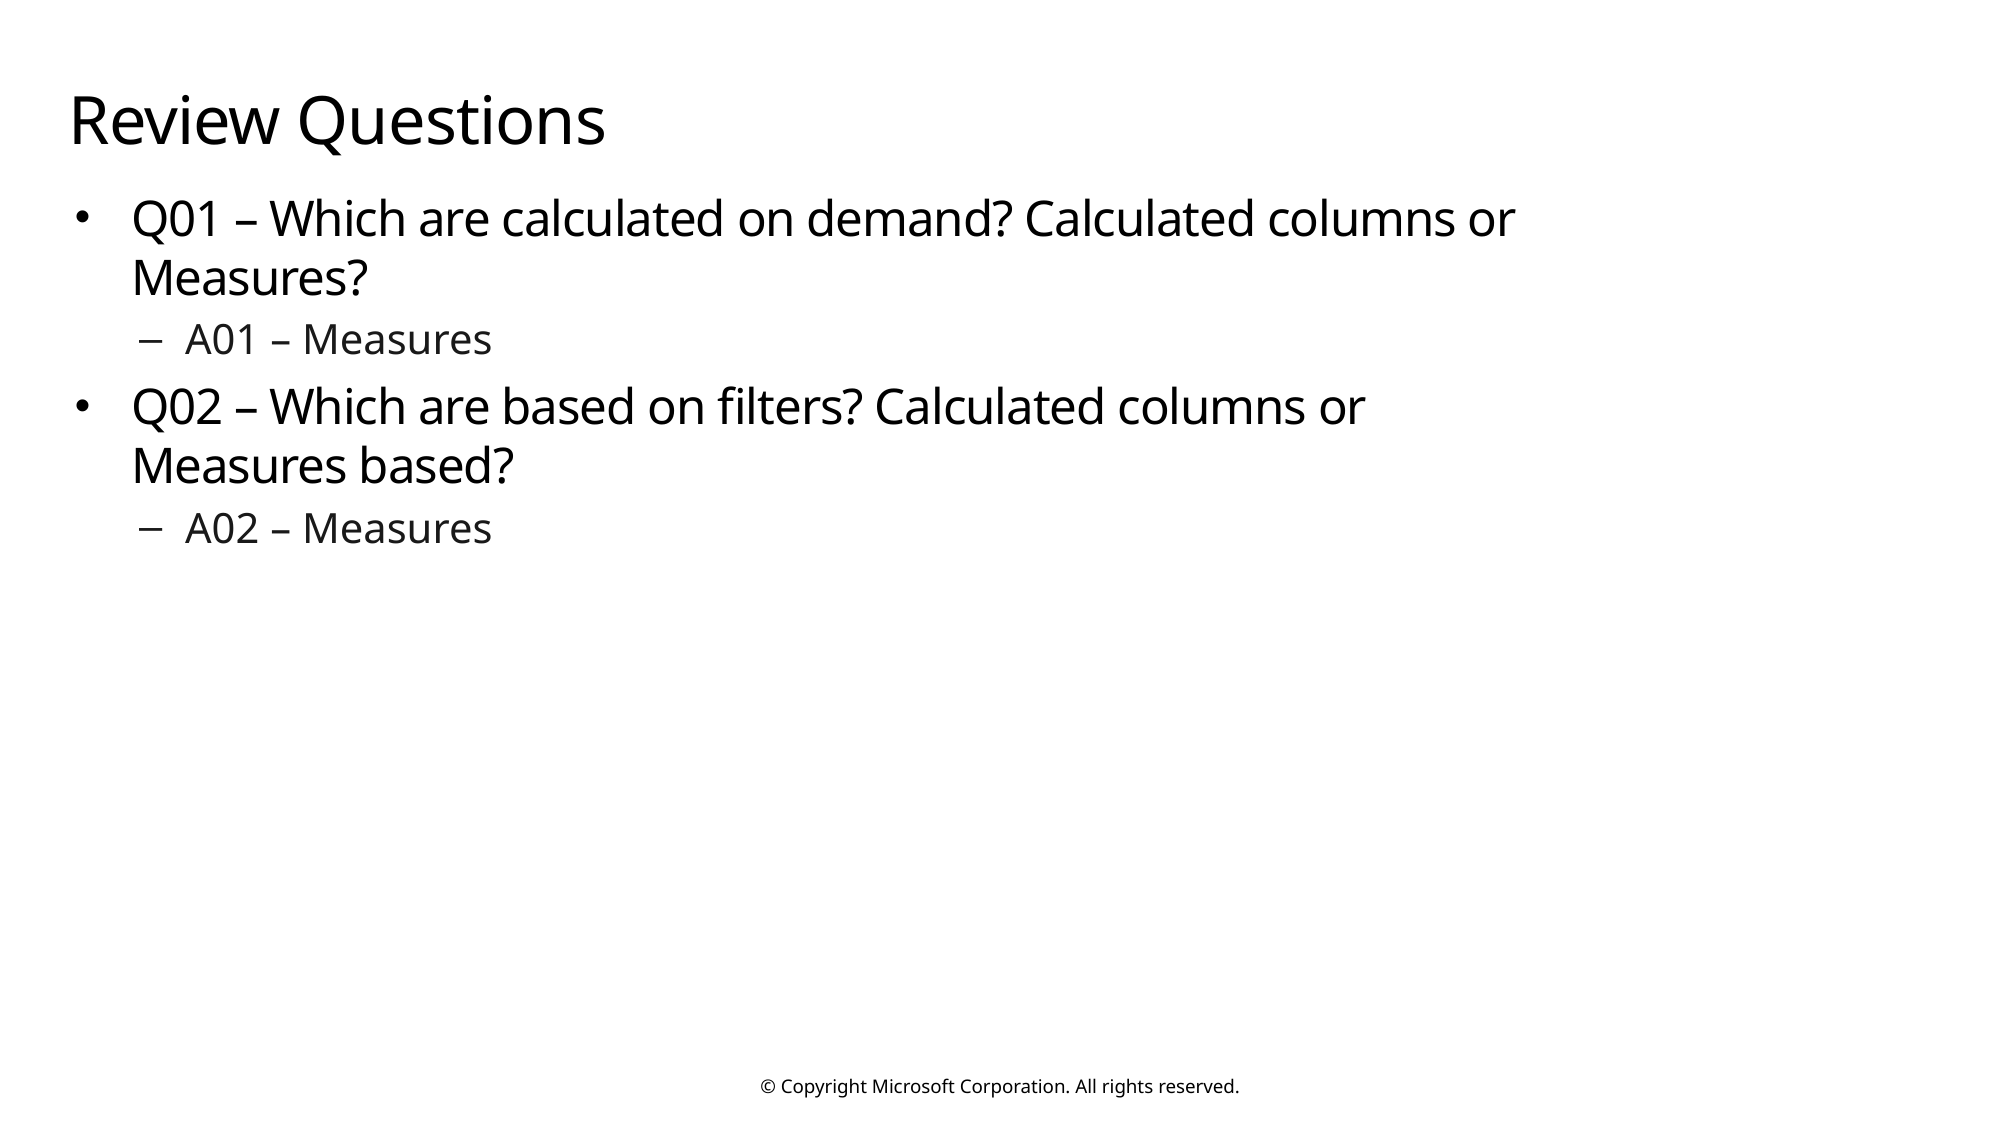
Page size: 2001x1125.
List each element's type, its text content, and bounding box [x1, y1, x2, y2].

title Review Questions [68, 72, 1930, 184]
list Q01 – Which are calculated on demand? Calculated columns or Measures? A01 – Measures Q02 – Which are based on filters? Calculated columns or Measures based? A02 – Measures [74, 172, 1615, 605]
